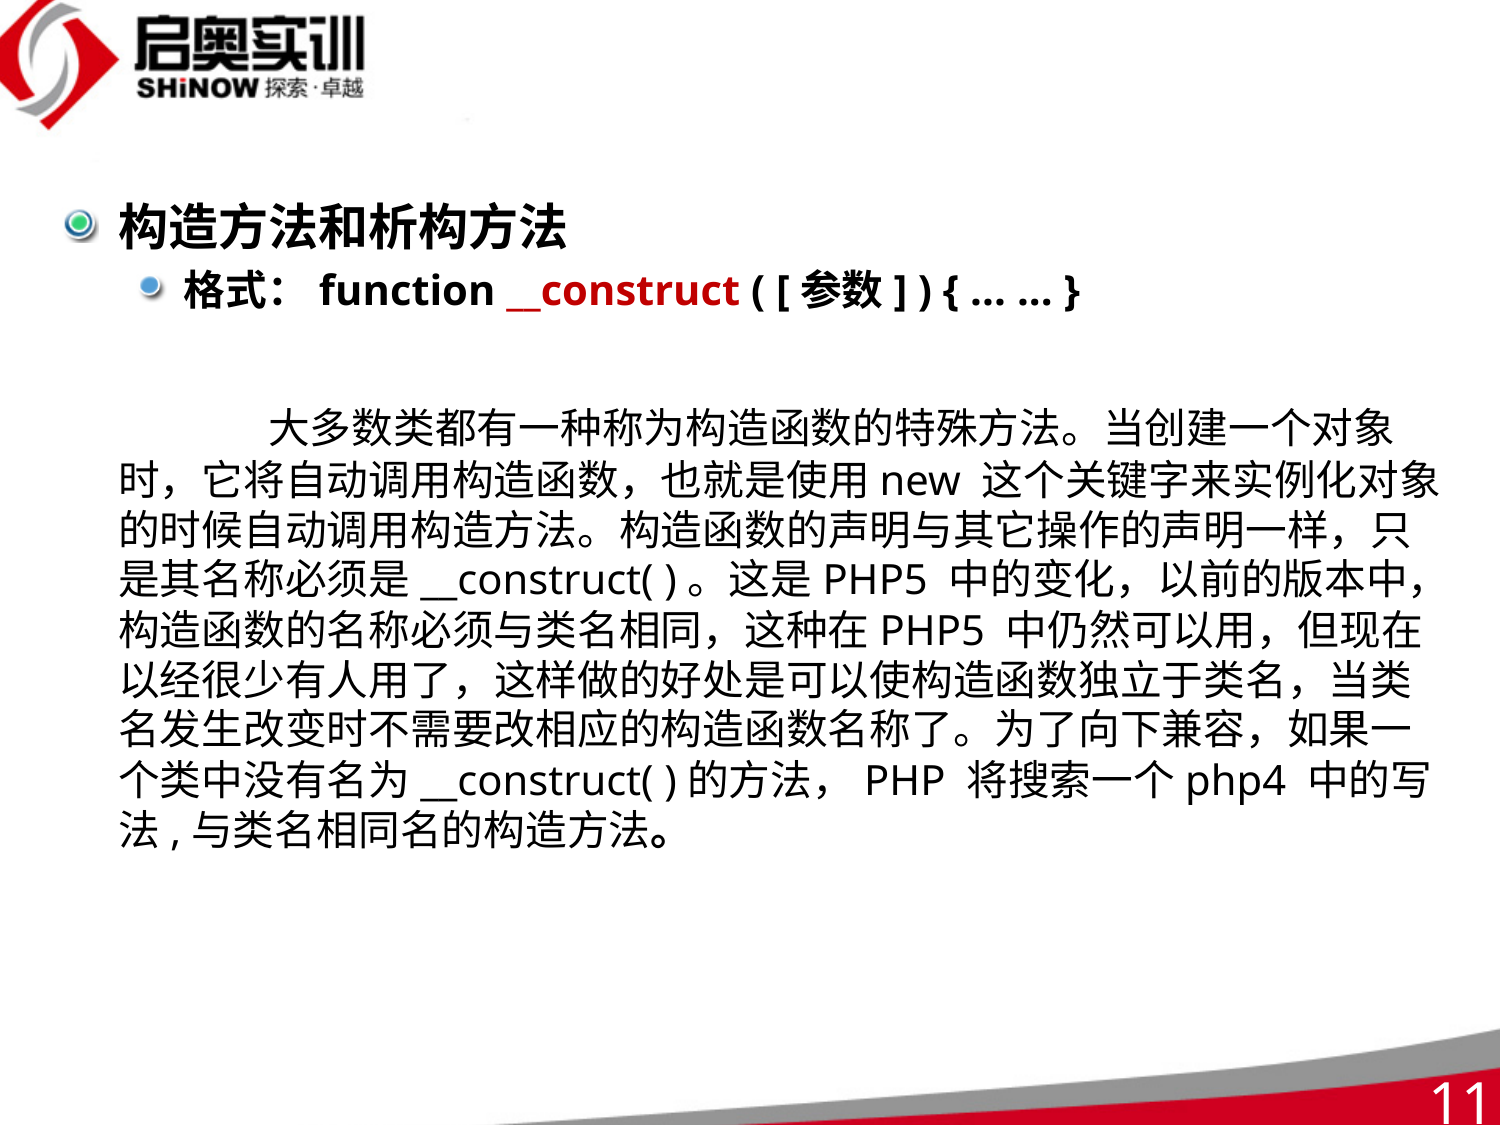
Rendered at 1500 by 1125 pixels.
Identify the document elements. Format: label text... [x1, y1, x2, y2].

list 构造方法和析构方法 格式：function __construct ( [参数] ) { ... ... } 大多数类都有一种称为构造函数的特殊方法。当创建一个对象时，它将自动调用构造函数，也就是使用new 这个关键字来实例化对象的时候自动调用构造方法。构造函数的声明与其它操作的声明一样，只是其名称必须是__construct( )。这是PHP5 中的变化，以前的版本中，构造函数的名称必须与类名相同，这种在PHP5 中仍然可以用，但现在以经很少有人用了，这样做的好处是可以使构造函数独立于类名，当类名发生改变时不需要改相应的构造函数名称了。为了向下兼容，如果一个类中没有名为__construct( )的方法，PHP 将搜索一个php4 中的写法,与类名相同名的构造方法。 [46, 187, 1466, 1032]
picture [0, 0, 1500, 1125]
slide_number 11 [1289, 1058, 1500, 1125]
